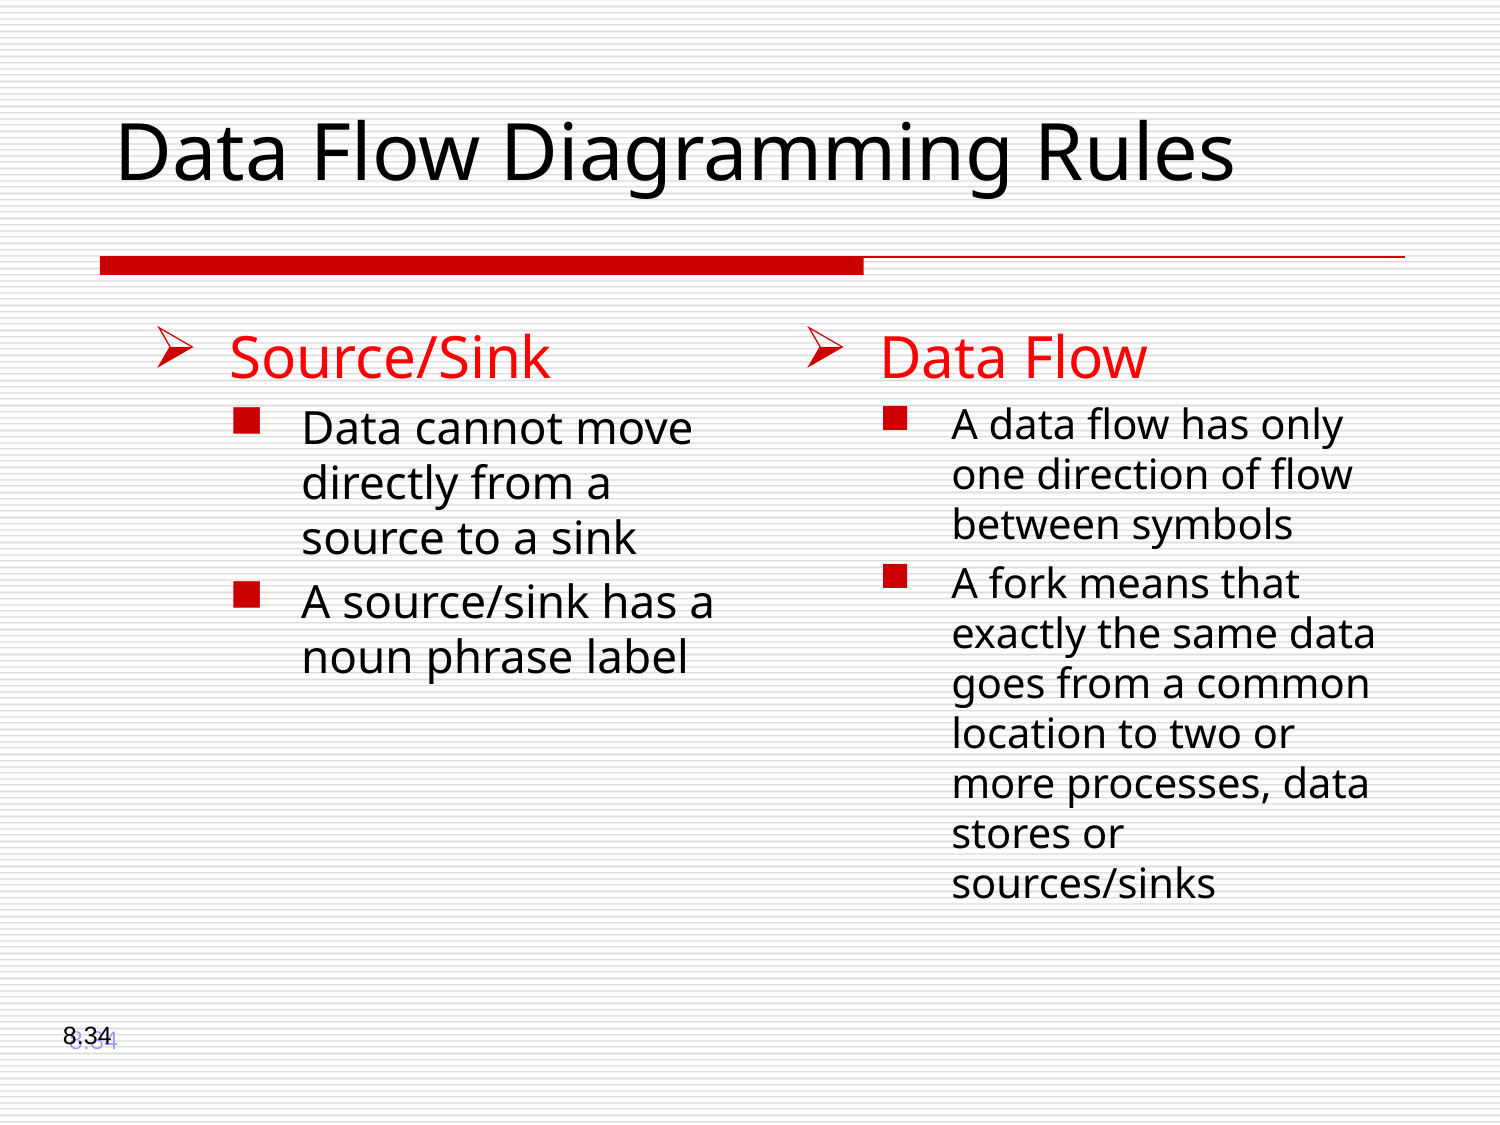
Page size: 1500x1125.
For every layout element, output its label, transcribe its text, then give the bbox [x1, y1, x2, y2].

text_box Data Flow A data flow has only one direction of flow between symbols A fork means that exactly the same data goes from a common location to two or more processes, data stores or sources/sinks [787, 312, 1413, 988]
text_box Data Flow Diagramming Rules [99, 16, 1375, 204]
picture [0, 0, 1500, 1125]
text_box Source/Sink Data cannot move directly from a source to a sink A source/sink has a noun phrase label [137, 312, 763, 988]
text_box 8.34 [37, 1012, 138, 1088]
text_box [44, 1017, 143, 1091]
